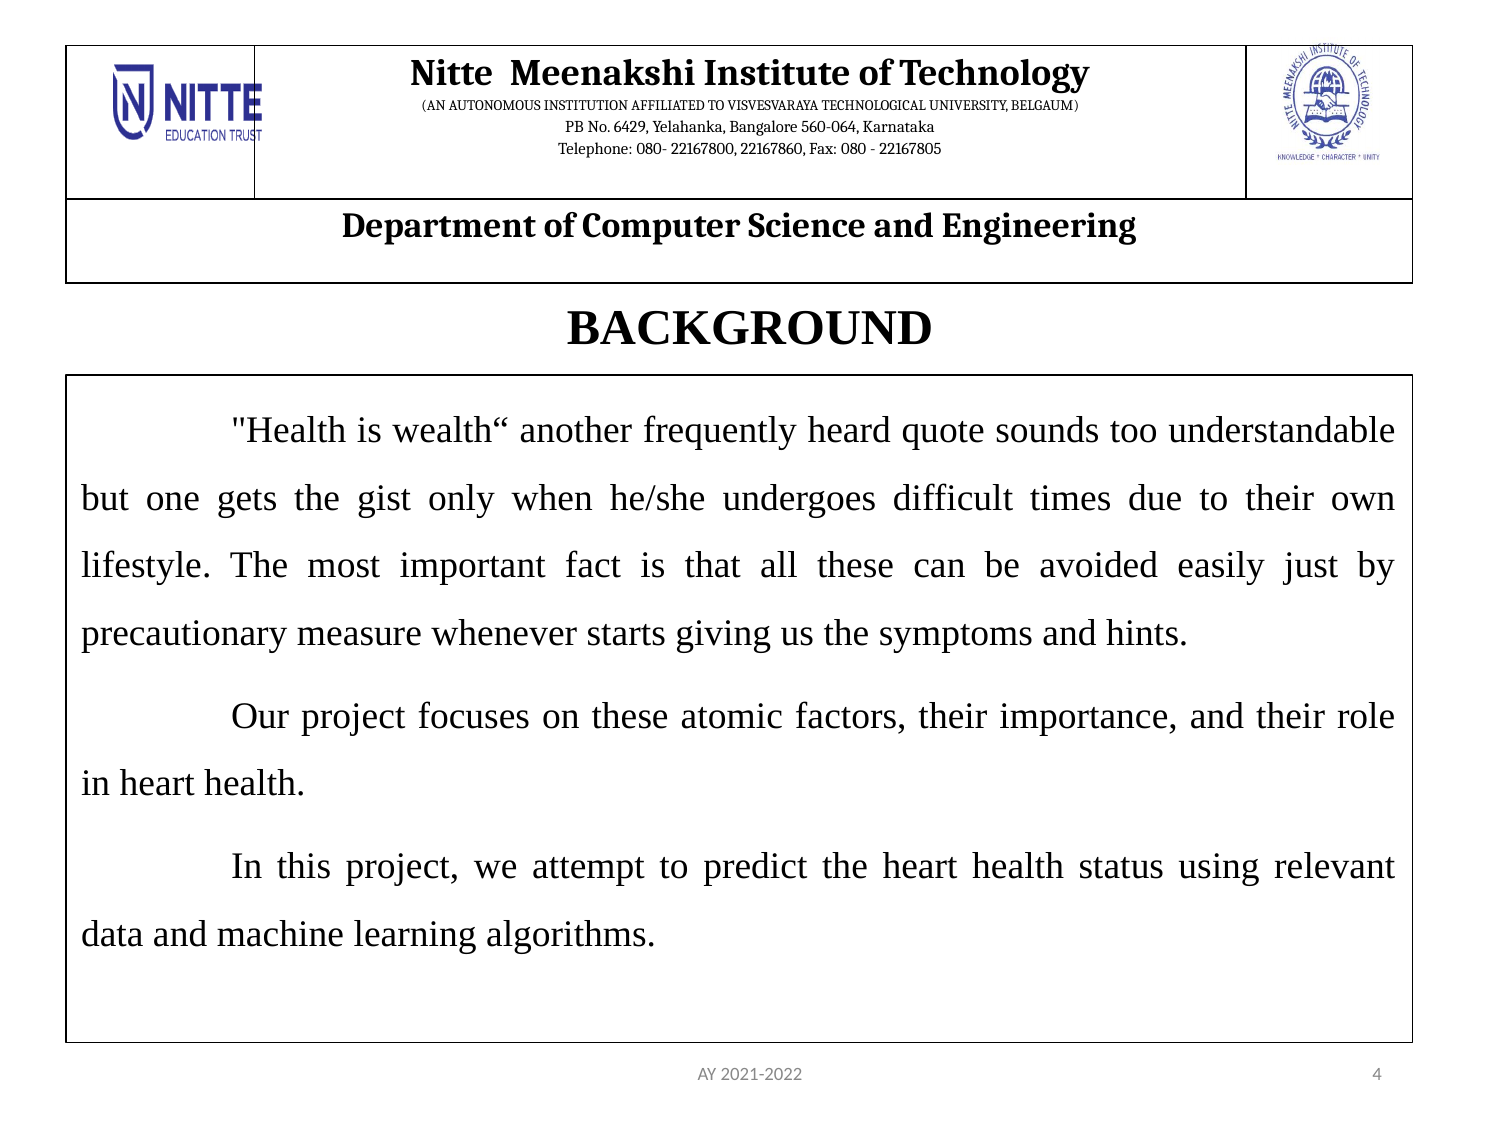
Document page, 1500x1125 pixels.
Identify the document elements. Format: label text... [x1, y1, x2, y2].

table_header [67, 46, 254, 198]
footer AY 2021-2022 [496, 1042, 1004, 1103]
picture [112, 60, 263, 142]
table_header Nitte Meenakshi Institute of Technology (AN AUTONOMOUS INSTITUTION AFFILIATED TO VISVESVARAYA TECHNOLOGICAL UNIVERSITY, BELGAUM) PB No. 6429, Yelahanka, Bangalore 560-064, Karnataka Telephone: 080- 22167800, 22167860, Fax: 080 - 22167805 [255, 46, 1245, 198]
title BACKGROUND [0, 288, 1500, 369]
table_header [1247, 46, 1412, 198]
picture [1274, 37, 1381, 165]
slide_number 4 [1059, 1042, 1397, 1103]
table_cell Department of Computer Science and Engineering [67, 200, 1412, 282]
list "Health is wealth“ another frequently heard quote sounds too understandable but one gets the gist only when he/she undergoes difficult times due to their own lifestyle. The most important fact is that all these can be avoided easily just by precautionary measure whenever starts giving us the symptoms and hints. Our project focuses on these atomic factors, their importance, and their role in heart health. In this project, we attempt to predict the heart health status using relevant data and machine learning algorithms. [66, 375, 1413, 1043]
